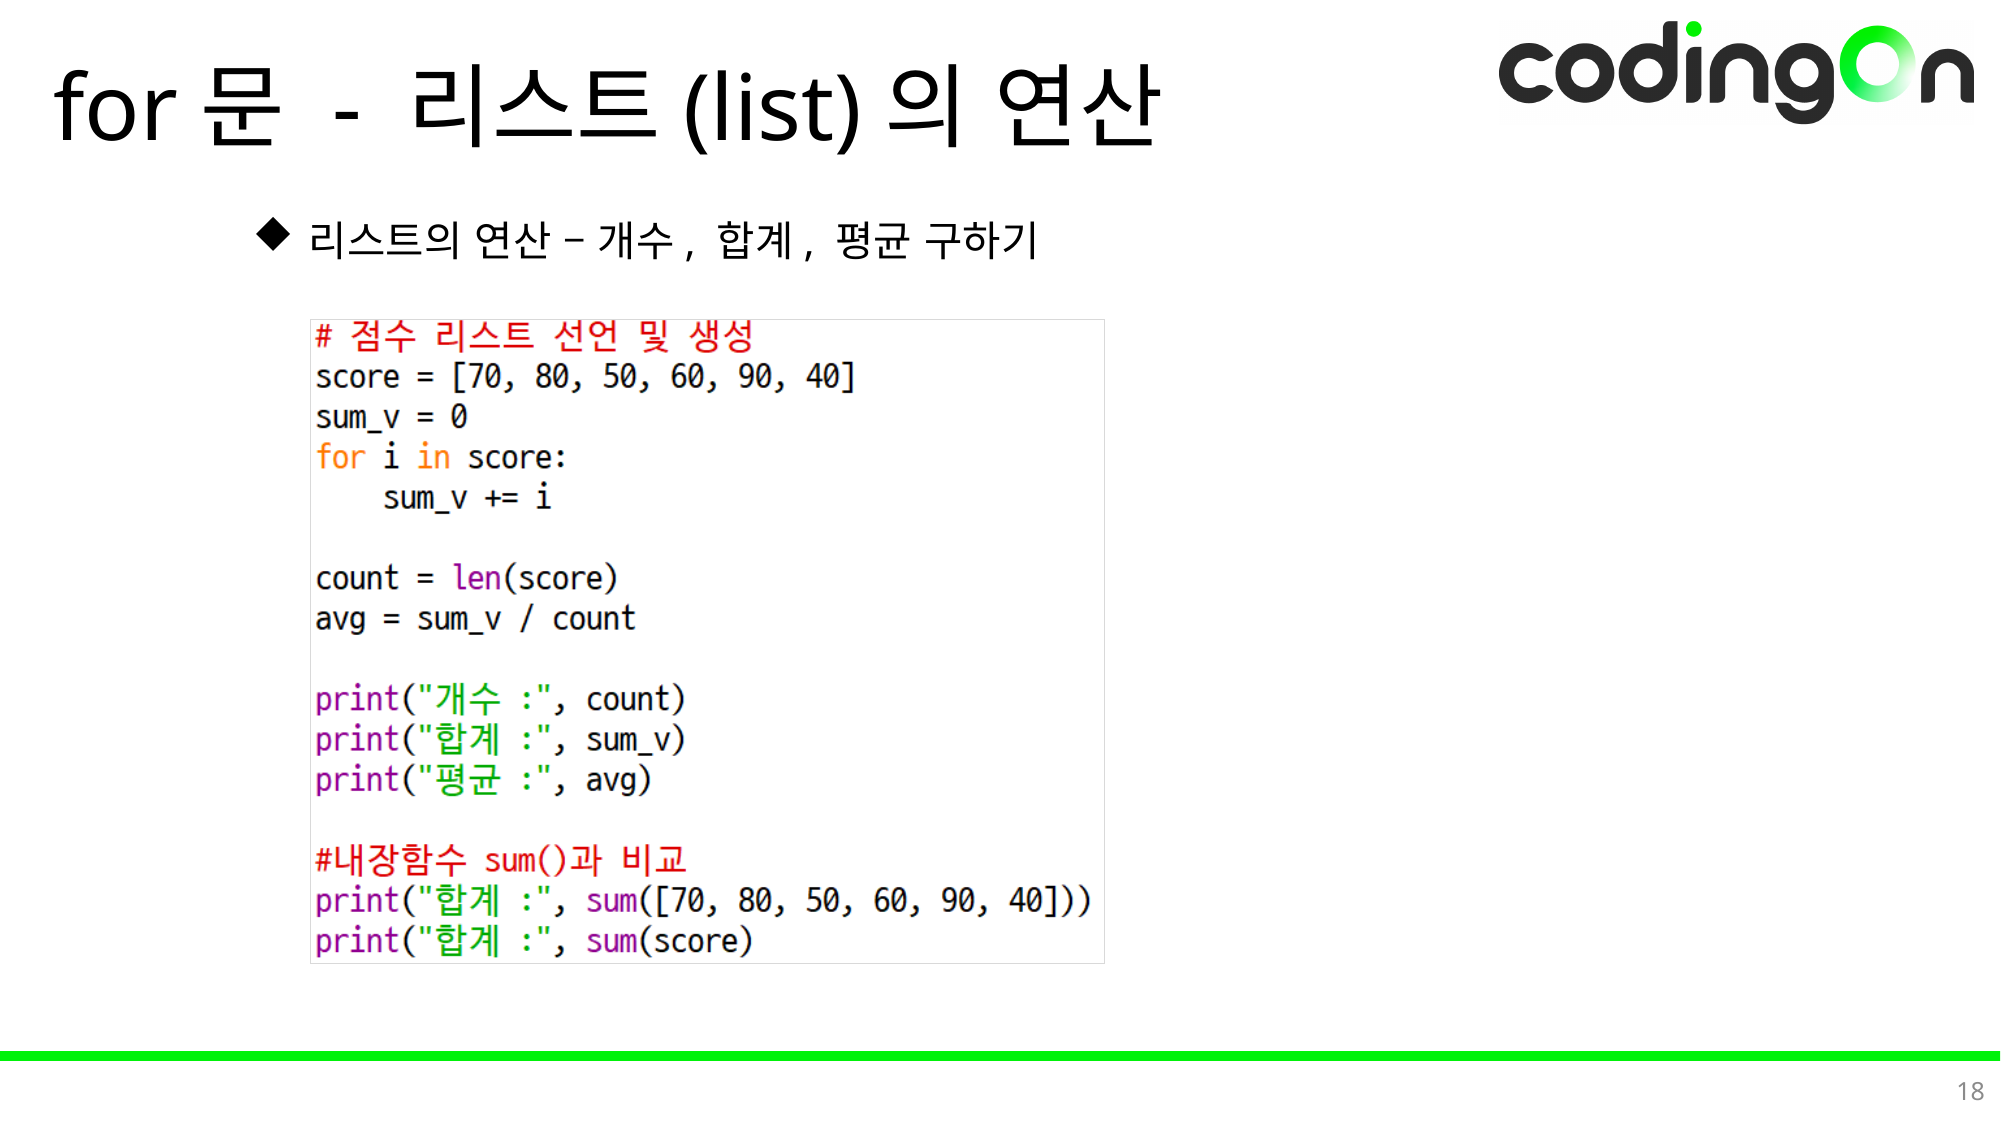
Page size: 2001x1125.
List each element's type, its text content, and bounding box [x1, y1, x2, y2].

picture [1764, 20, 1974, 125]
slide_number 18 [1550, 1062, 2000, 1123]
picture [310, 319, 1105, 964]
title for문 - 리스트(list)의 연산 [38, 2, 1764, 220]
text_box 리스트의 연산 – 개수, 합계, 평균 구하기 [237, 182, 1105, 273]
